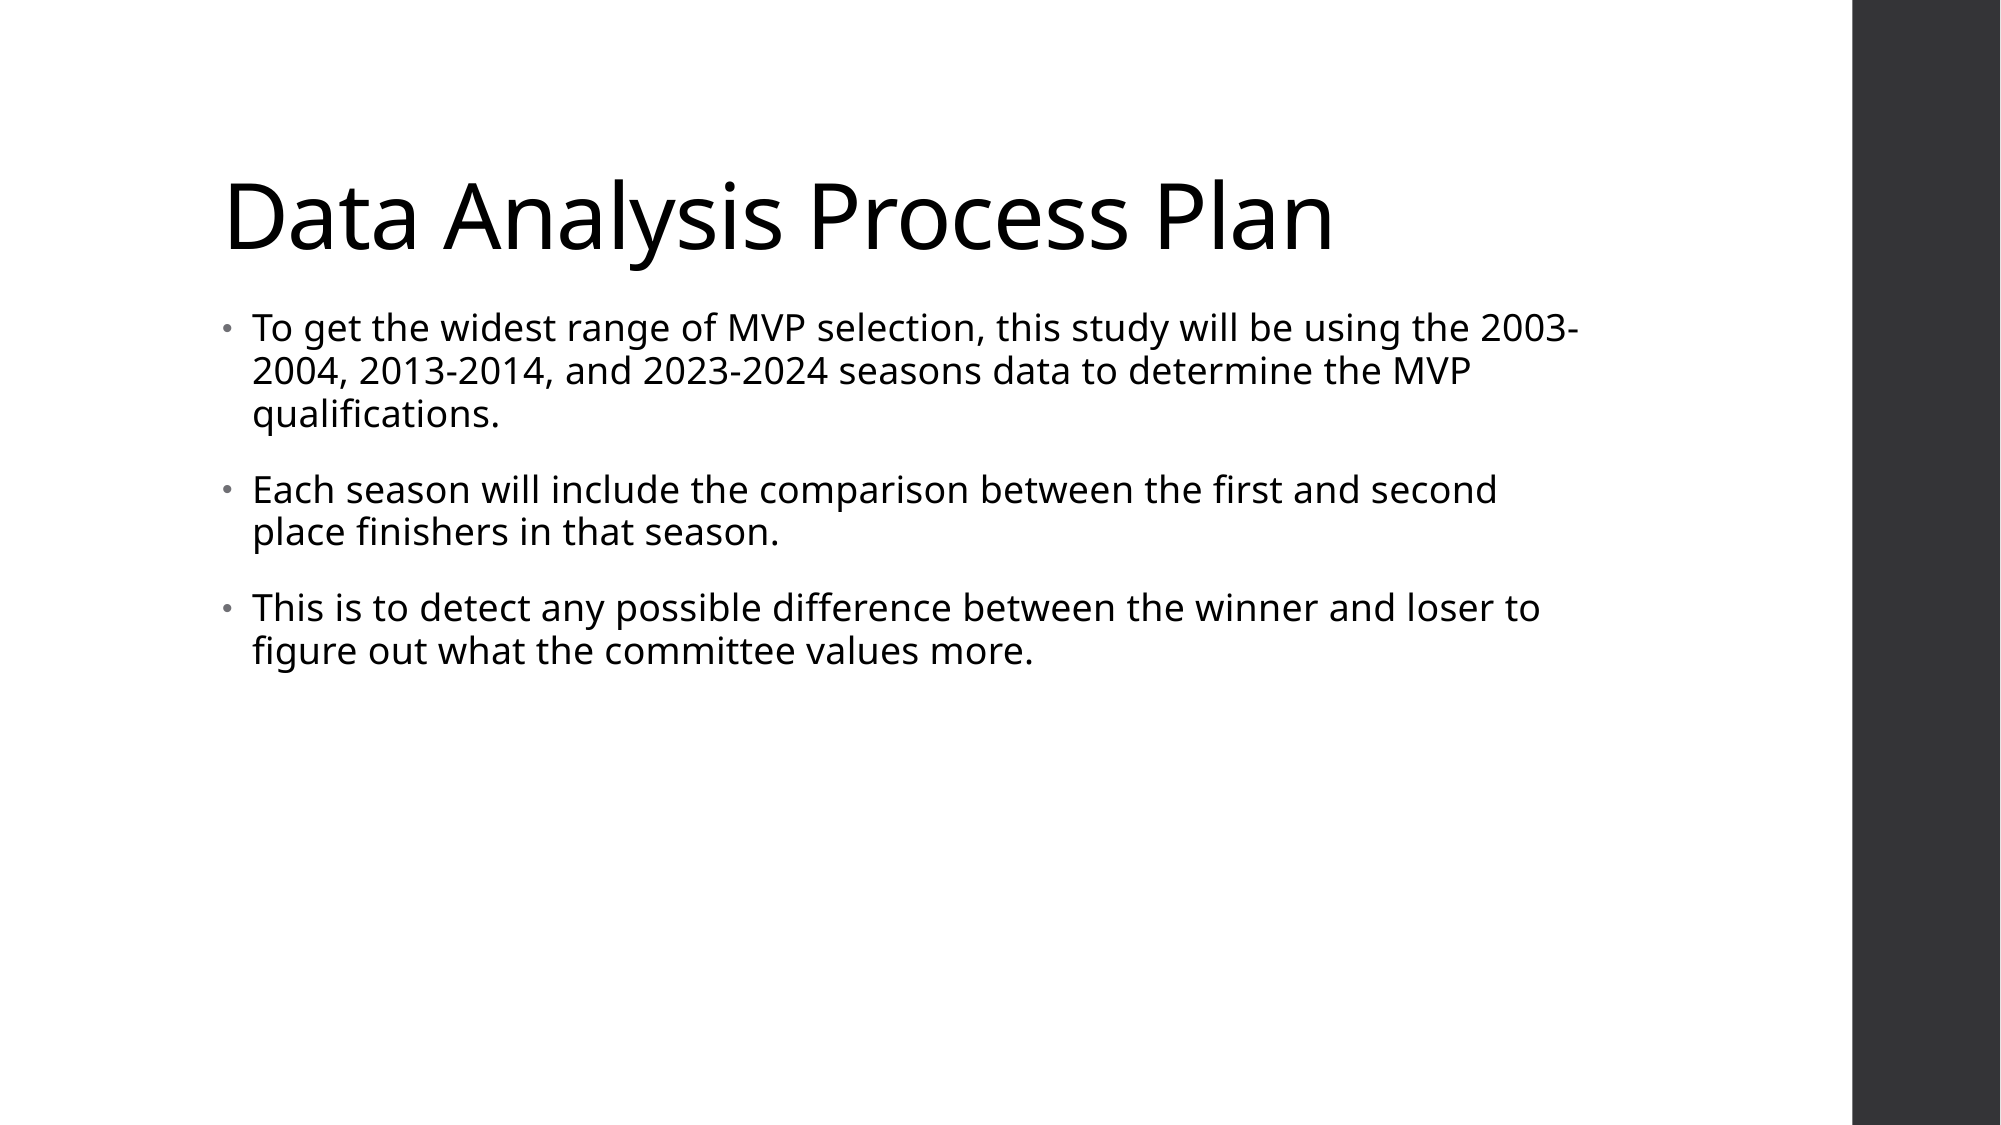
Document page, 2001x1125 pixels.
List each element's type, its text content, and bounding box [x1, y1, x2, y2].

title Data Analysis Process Plan [206, 60, 1797, 278]
list To get the widest range of MVP selection, this study will be using the 2003-2004, 2013-2014, and 2023-2024 seasons data to determine the MVP qualifications. Each season will include the comparison between the first and second place finishers in that season. This is to detect any possible difference between the winner and loser to figure out what the committee values more. [206, 299, 1617, 1014]
